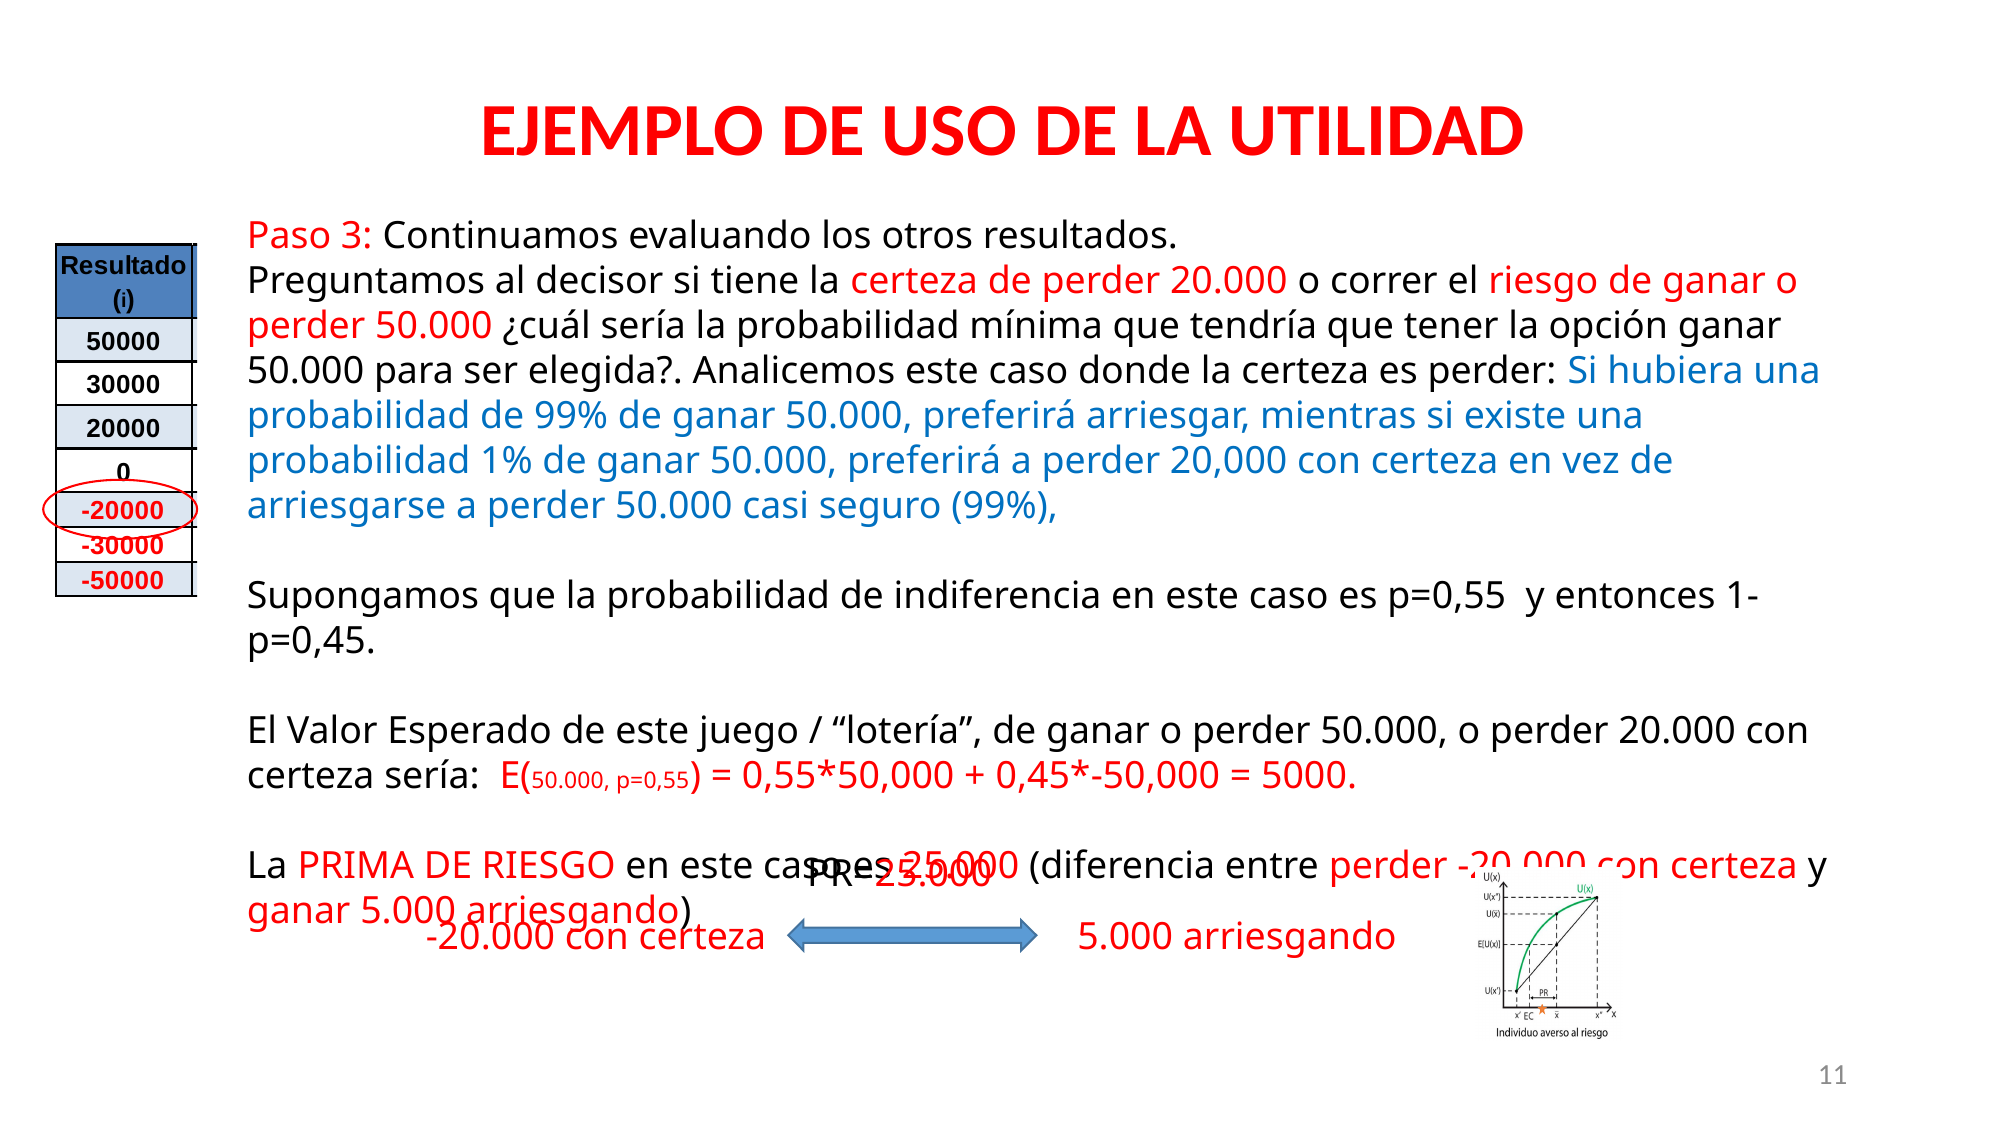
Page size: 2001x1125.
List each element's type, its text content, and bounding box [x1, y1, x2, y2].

text_box EJEMPLO DE USO DE LA UTILIDAD [273, 90, 1733, 161]
text_box Paso 3: Continuamos evaluando los otros resultados. Preguntamos al decisor si tiene la certeza de perder 20.000 o correr el riesgo de ganar o perder 50.000 ¿cuál sería la probabilidad mínima que tendría que tener la opción ganar 50.000 para ser elegida?. Analicemos este caso donde la certeza es perder: Si hubiera una probabilidad de 99% de ganar 50.000, preferirá arriesgar, mientras si existe una probabilidad 1% de ganar 50.000, preferirá a perder 20,000 con certeza en vez de arriesgarse a perder 50.000 casi seguro (99%), Supongamos que la probabilidad de indiferencia en este caso es p=0,55 y entonces 1-p=0,45. El Valor Esperado de este juego / “lotería”, de ganar o perder 50.000, o perder 20.000 con certeza sería: E(50.000, p=0,55) = 0,55*50,000 + 0,45*-50,000 = 5000. La PRIMA DE RIESGO en este caso es 25.000 (diferencia entre perder -20.000 con certeza y ganar 5.000 arriesgando) [232, 203, 1875, 938]
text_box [1475, 867, 1623, 1041]
picture [54, 243, 198, 598]
slide_number 11 [1412, 1042, 1863, 1103]
text_box [42, 493, 54, 526]
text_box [397, 841, 1428, 966]
